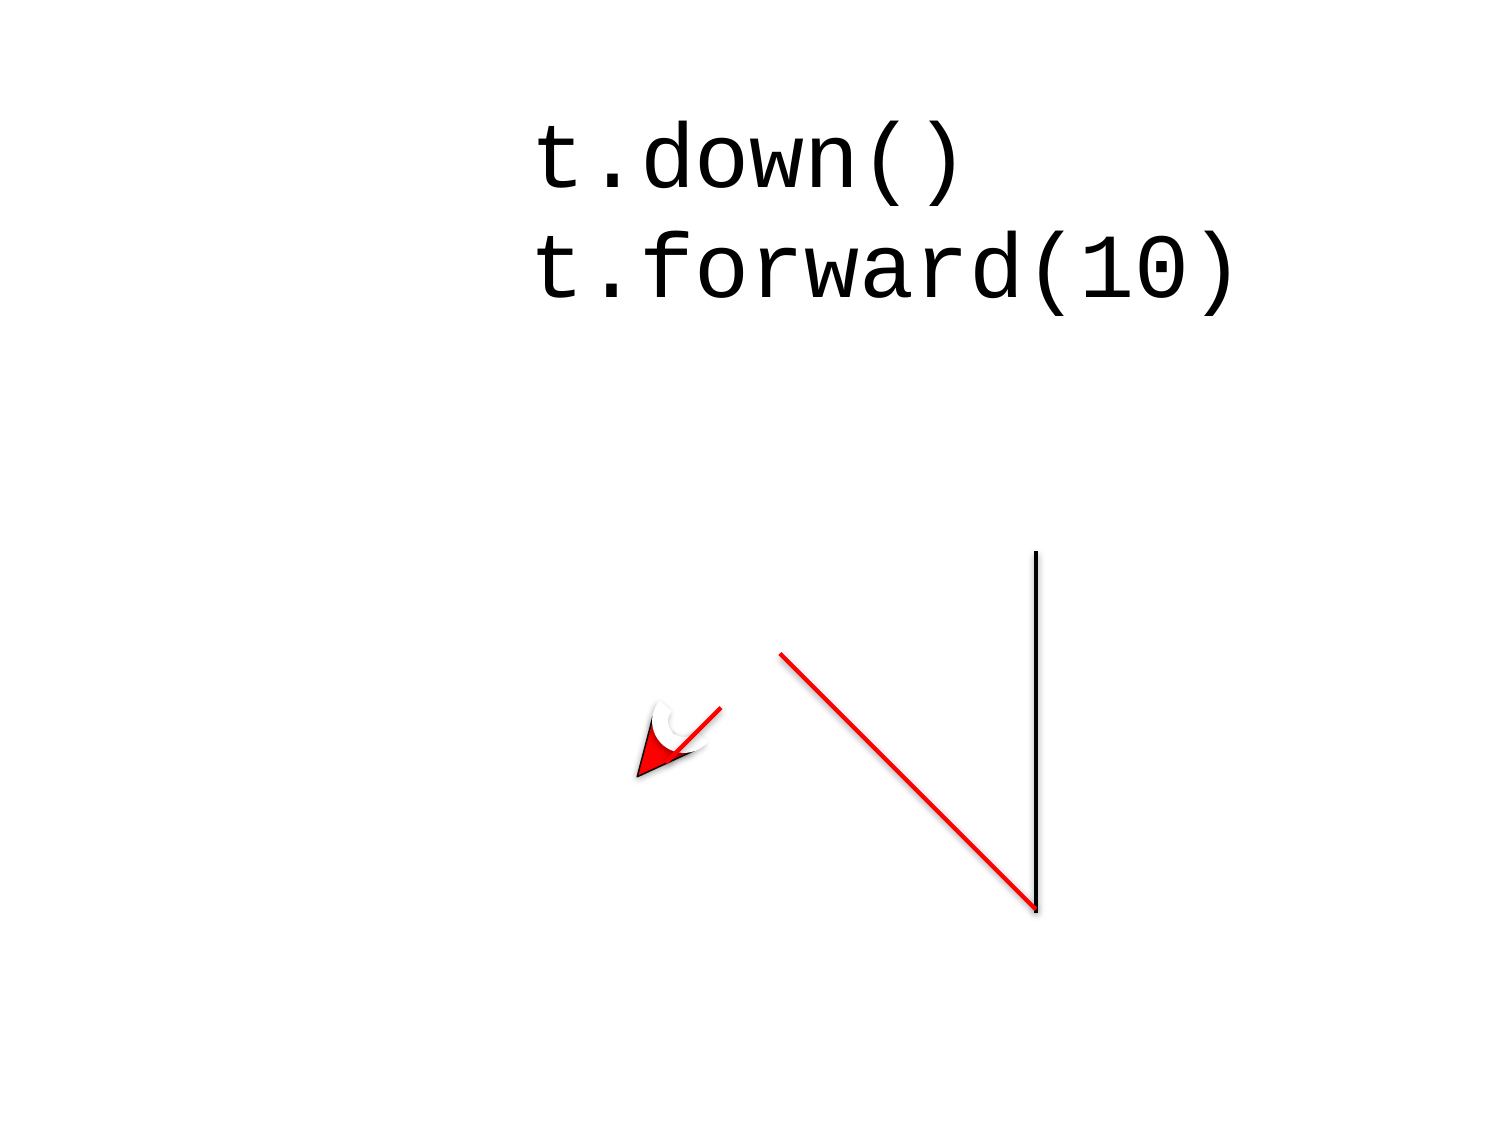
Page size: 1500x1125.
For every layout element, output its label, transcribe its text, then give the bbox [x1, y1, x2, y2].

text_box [638, 684, 703, 790]
title t.down() t.forward(10) [75, 45, 1425, 367]
